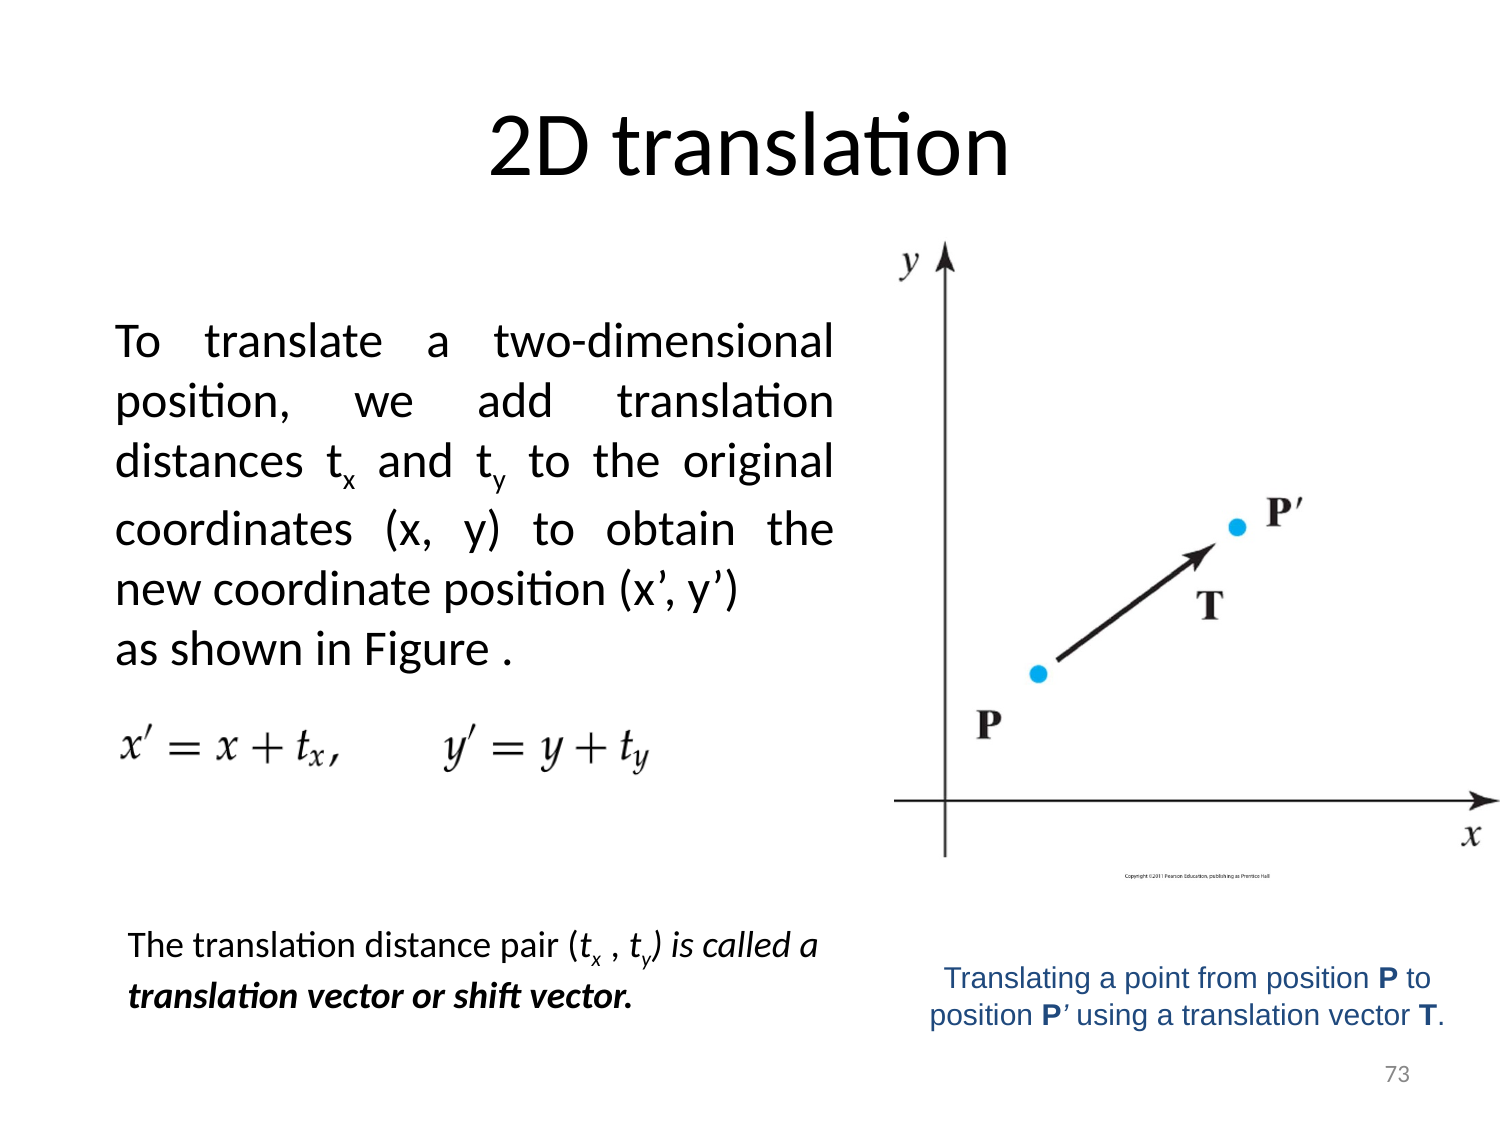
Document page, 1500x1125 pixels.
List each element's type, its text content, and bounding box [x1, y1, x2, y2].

text_box To translate a two-dimensional position, we add translation distances tx and ty to the original coordinates (x, y) to obtain the new coordinate position (x’, y’) as shown in Figure . [99, 299, 850, 679]
picture [87, 712, 684, 792]
text_box Translating a point from position P to position P’ using a translation vector T. [875, 950, 1500, 1040]
picture [894, 237, 1500, 897]
slide_number ‹#› [1074, 1042, 1425, 1103]
text_box The translation distance pair (tx , ty) is called a translation vector or shift vector. [112, 912, 863, 1019]
title 2D translation [75, 45, 1425, 233]
